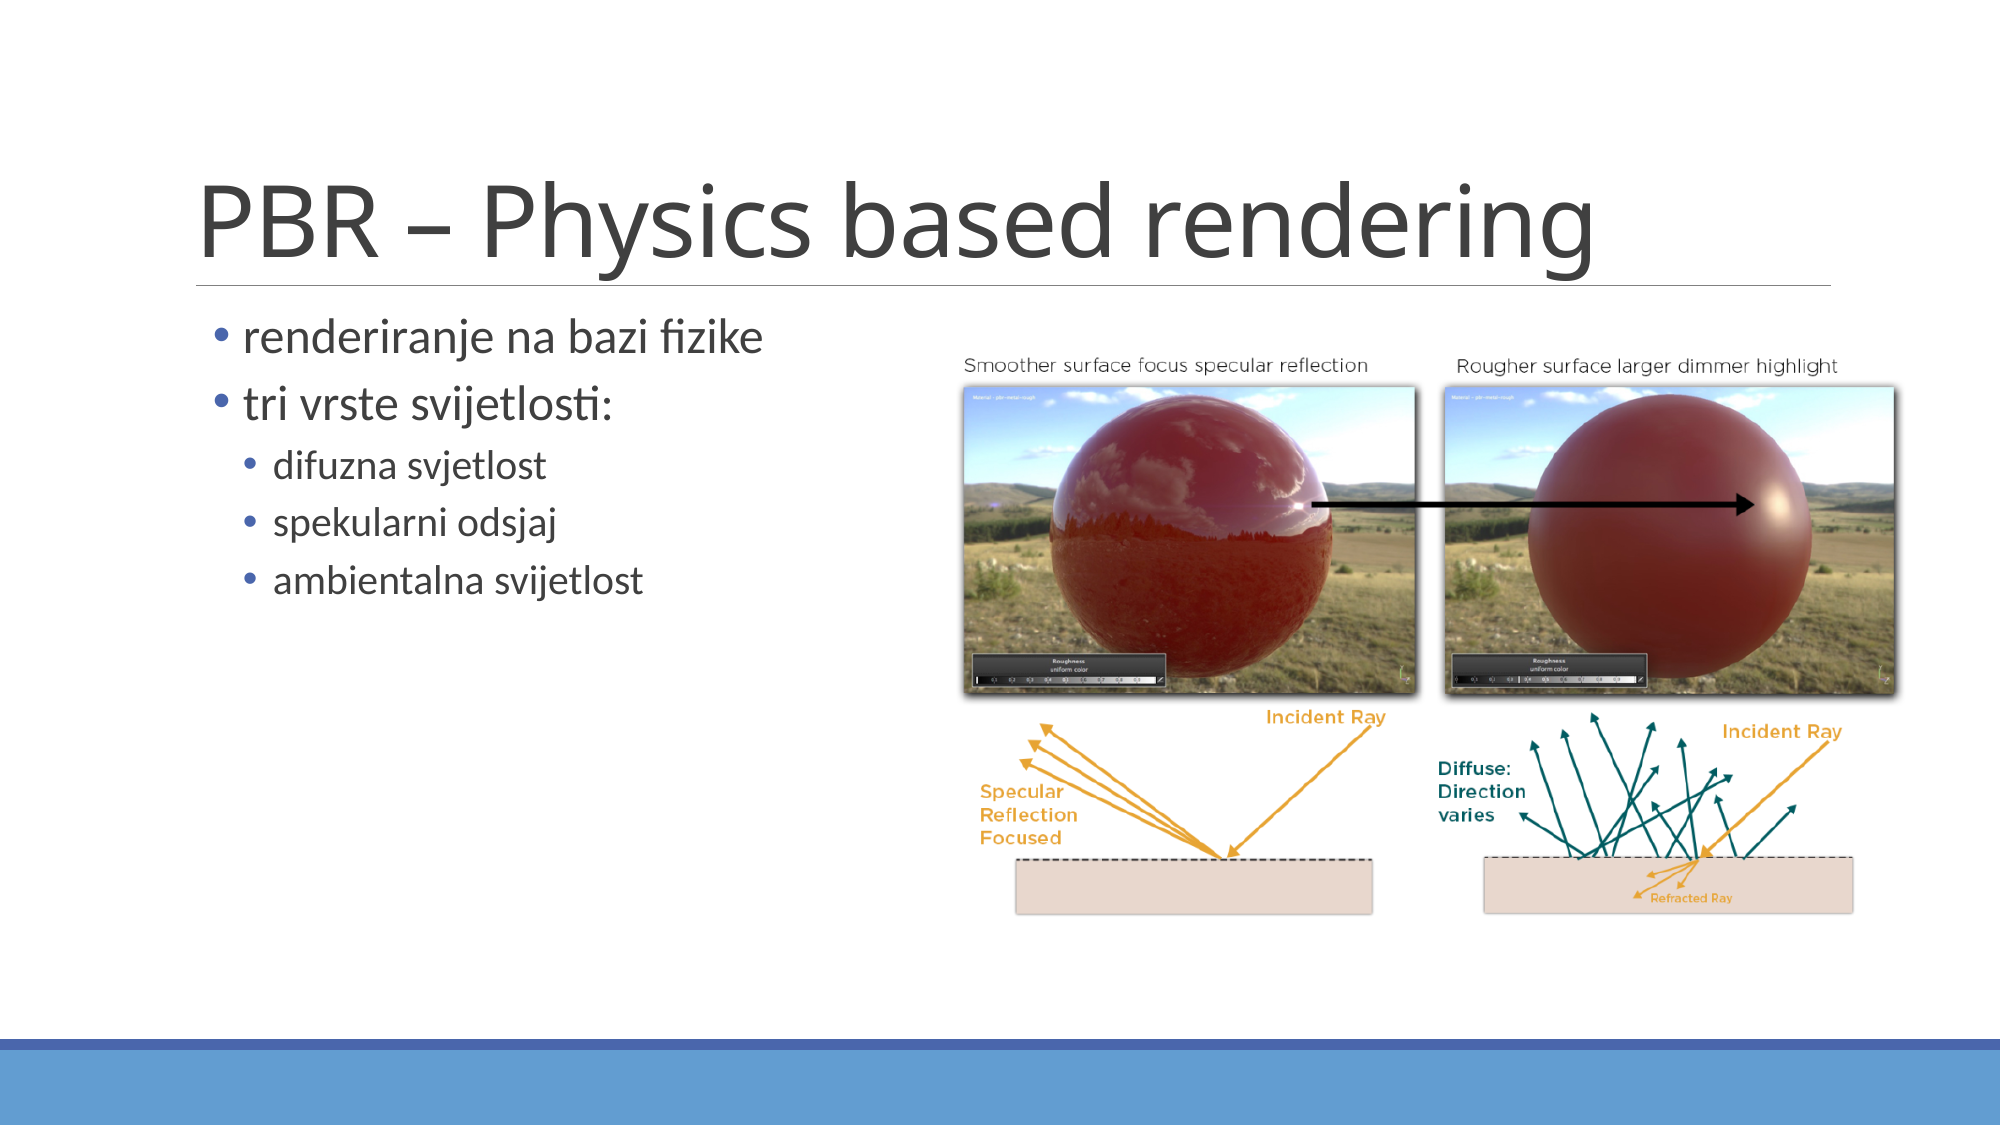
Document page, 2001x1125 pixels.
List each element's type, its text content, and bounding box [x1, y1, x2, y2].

list renderiranje na bazi fizike tri vrste svijetlosti: difuzna svjetlost spekularni odsjaj ambientalna svijetlost [180, 302, 1830, 963]
picture [948, 332, 1909, 933]
title PBR – Physics based rendering [180, 47, 1830, 285]
